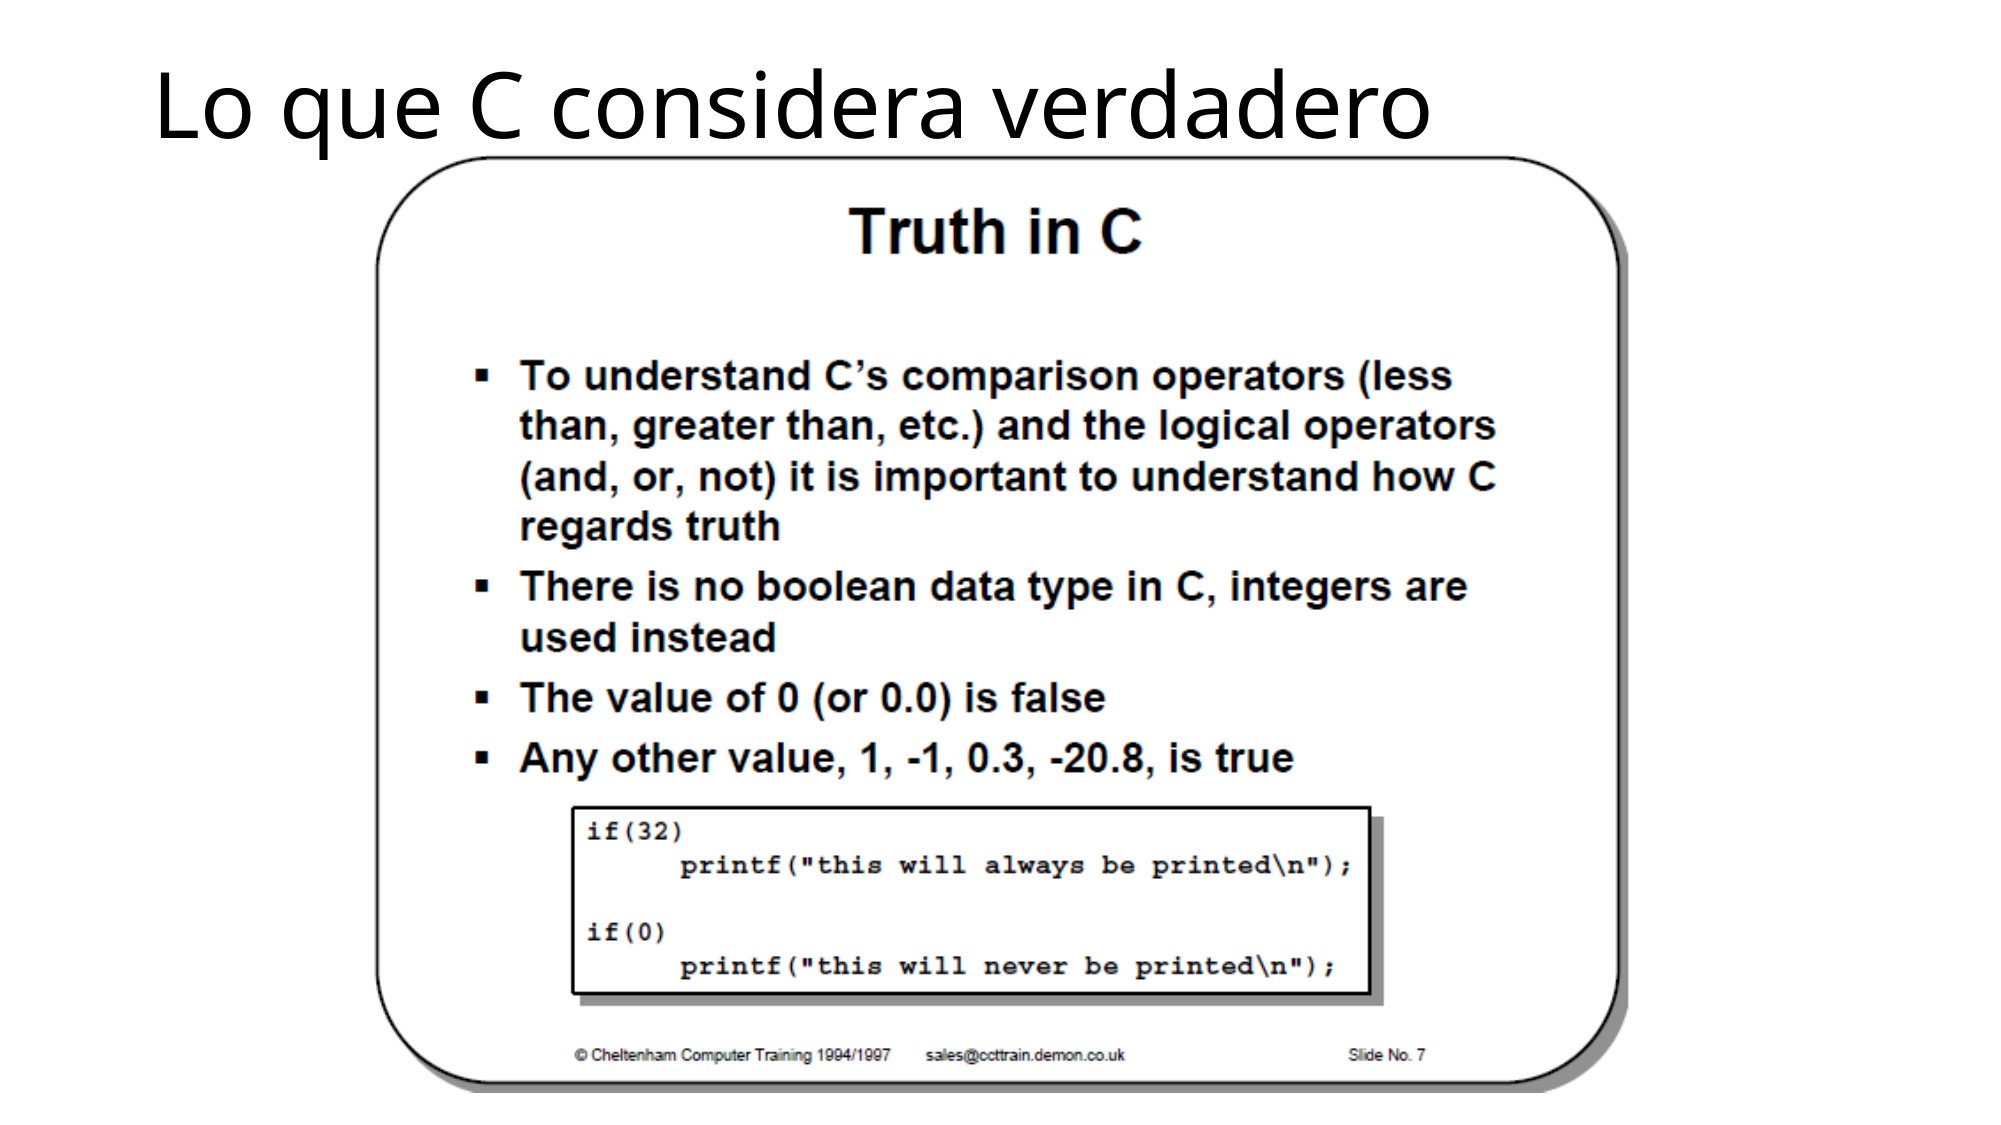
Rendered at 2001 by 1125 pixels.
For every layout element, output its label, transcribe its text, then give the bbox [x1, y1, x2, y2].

picture [359, 147, 1641, 1094]
text_box Lo que C considera verdadero [137, 0, 1863, 218]
